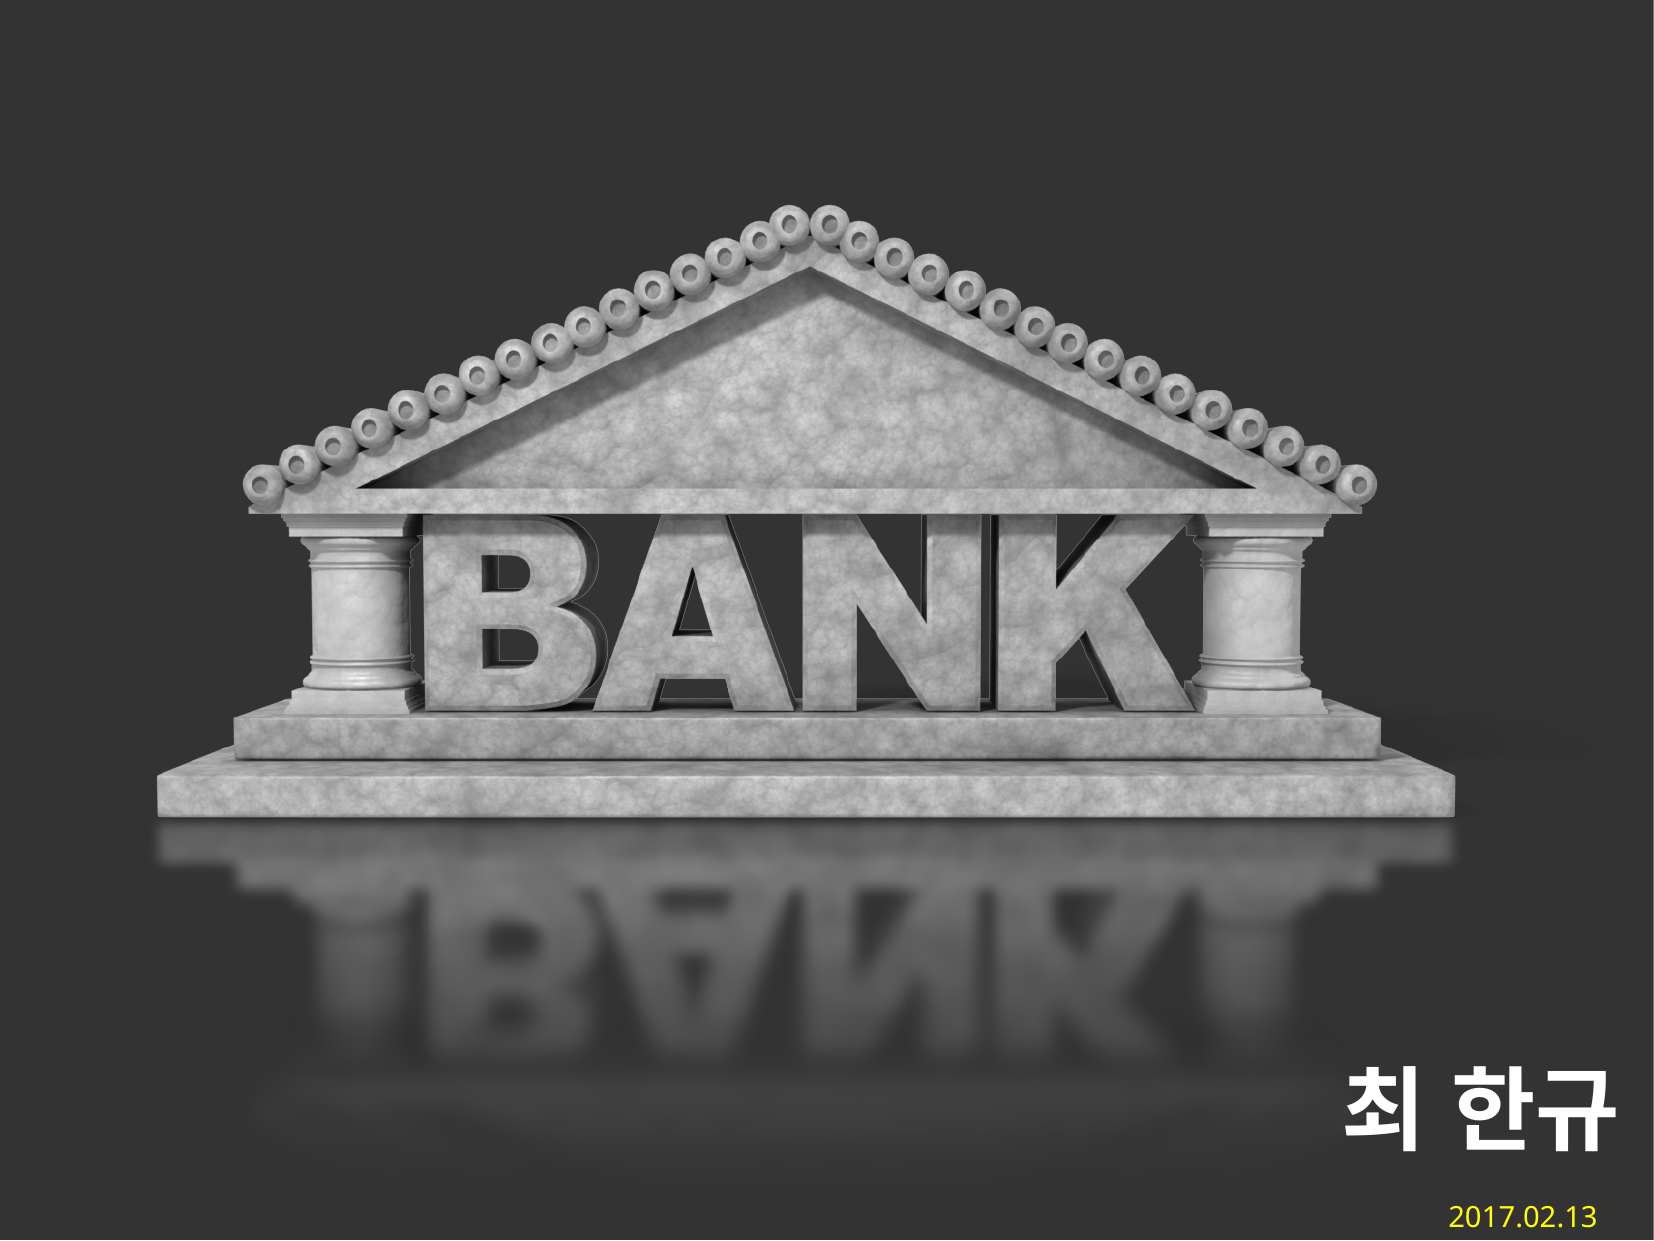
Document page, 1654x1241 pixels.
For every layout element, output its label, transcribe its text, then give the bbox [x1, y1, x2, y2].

picture [43, 33, 1591, 1194]
text_box 2017.02.13 [1433, 1190, 1613, 1241]
text_box 최 한규 [1591, 1044, 1636, 1169]
